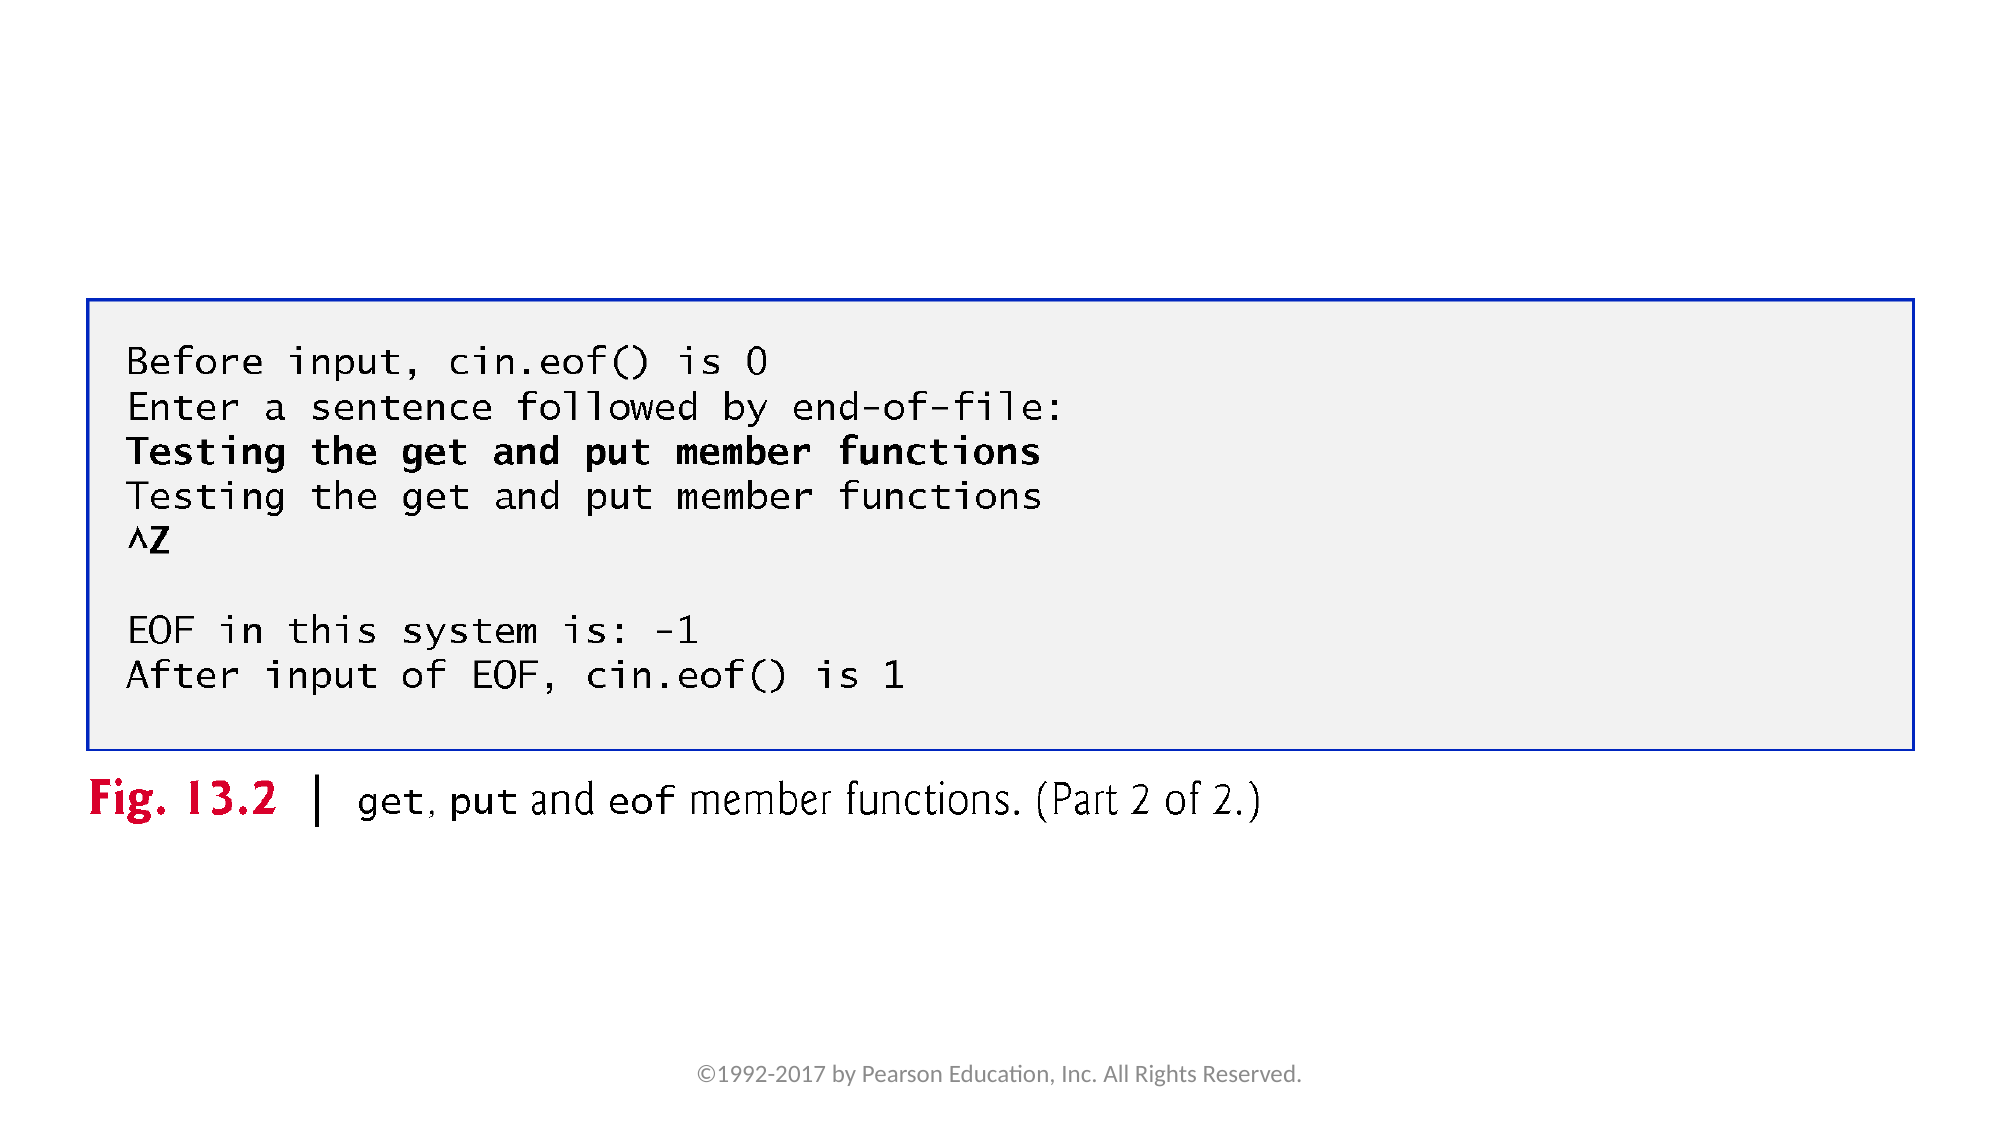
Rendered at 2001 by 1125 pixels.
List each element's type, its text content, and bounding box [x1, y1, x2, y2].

footer ©1992-2017 by Pearson Education, Inc. All Rights Reserved. [662, 1042, 1338, 1103]
picture [0, 212, 2000, 912]
